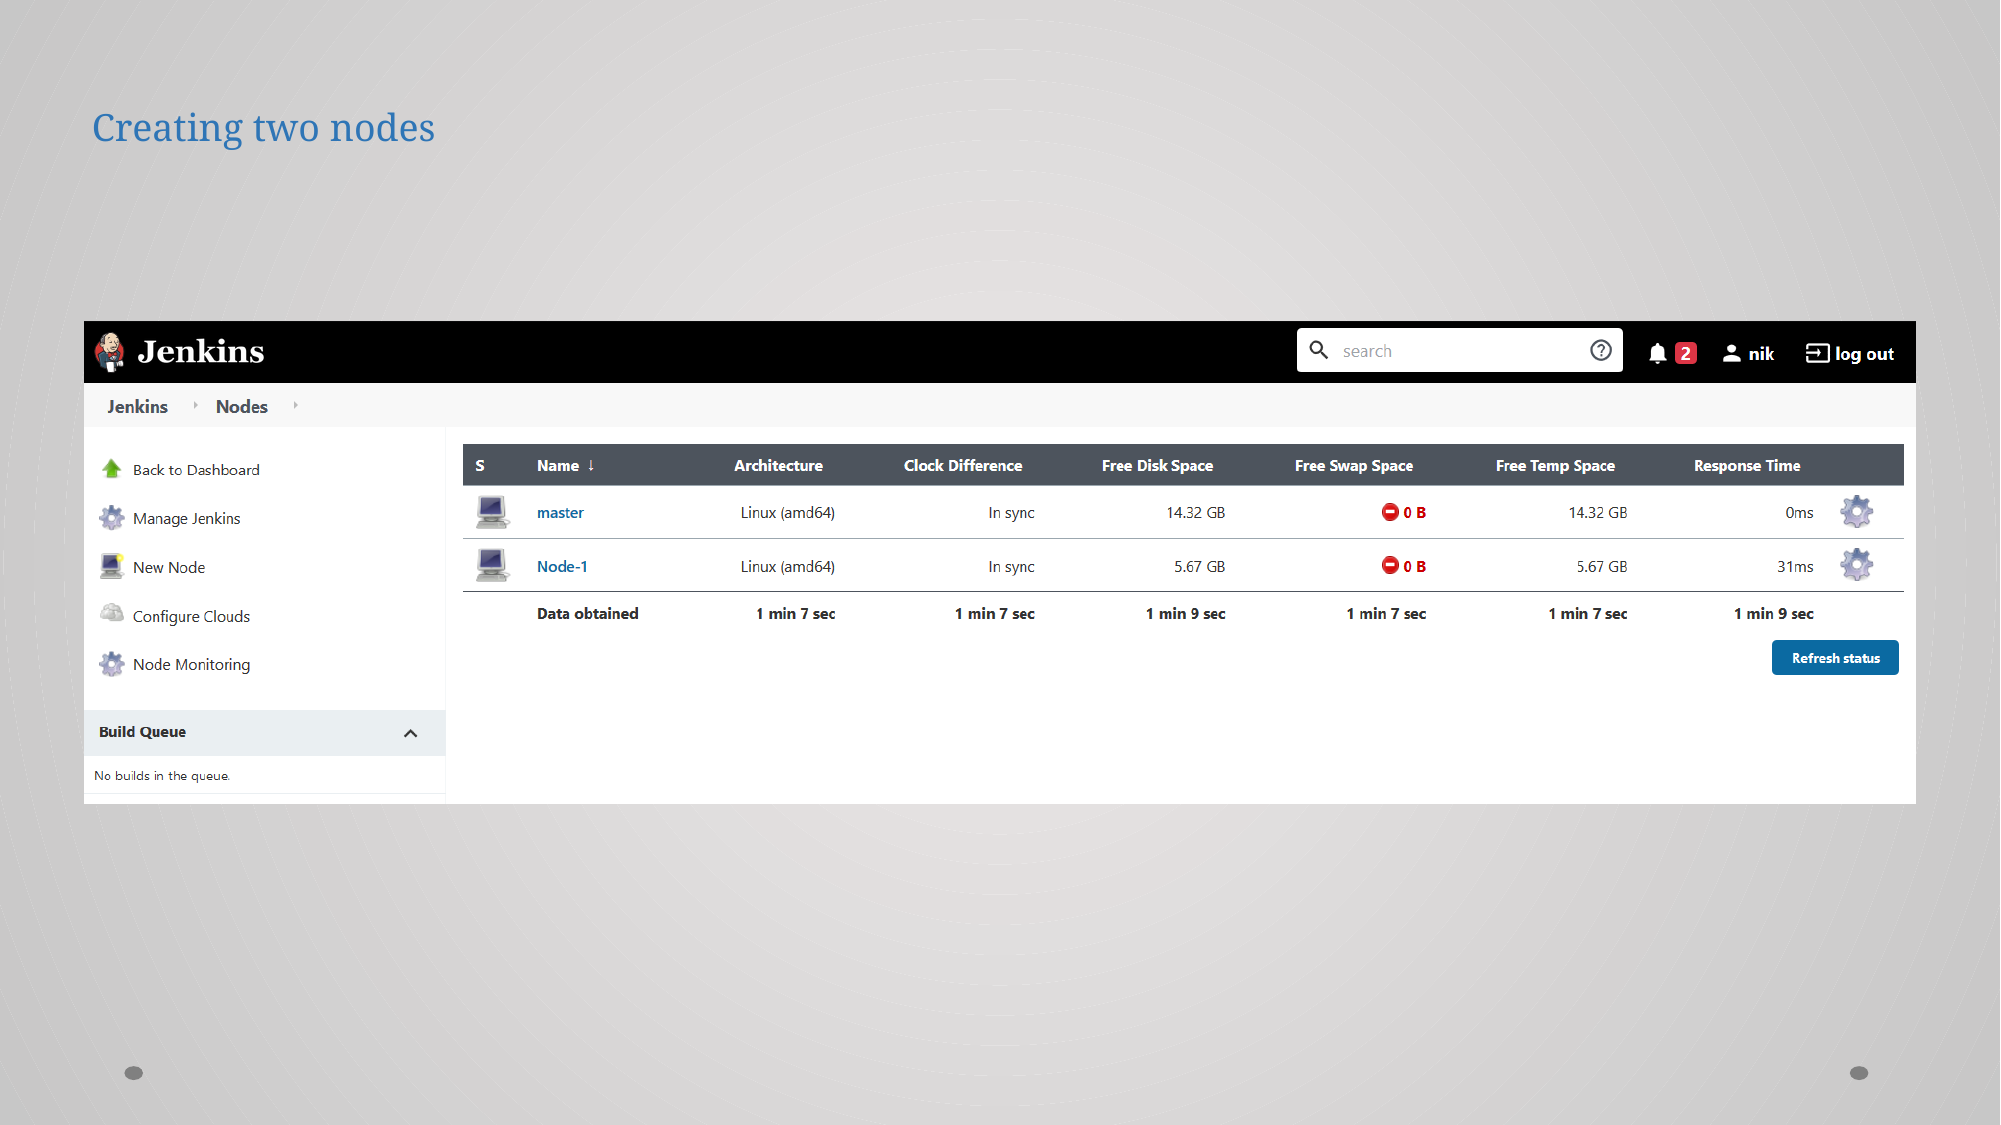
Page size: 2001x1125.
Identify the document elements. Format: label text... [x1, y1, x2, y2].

picture [84, 321, 1916, 804]
text_box Creating two nodes [77, 96, 451, 157]
